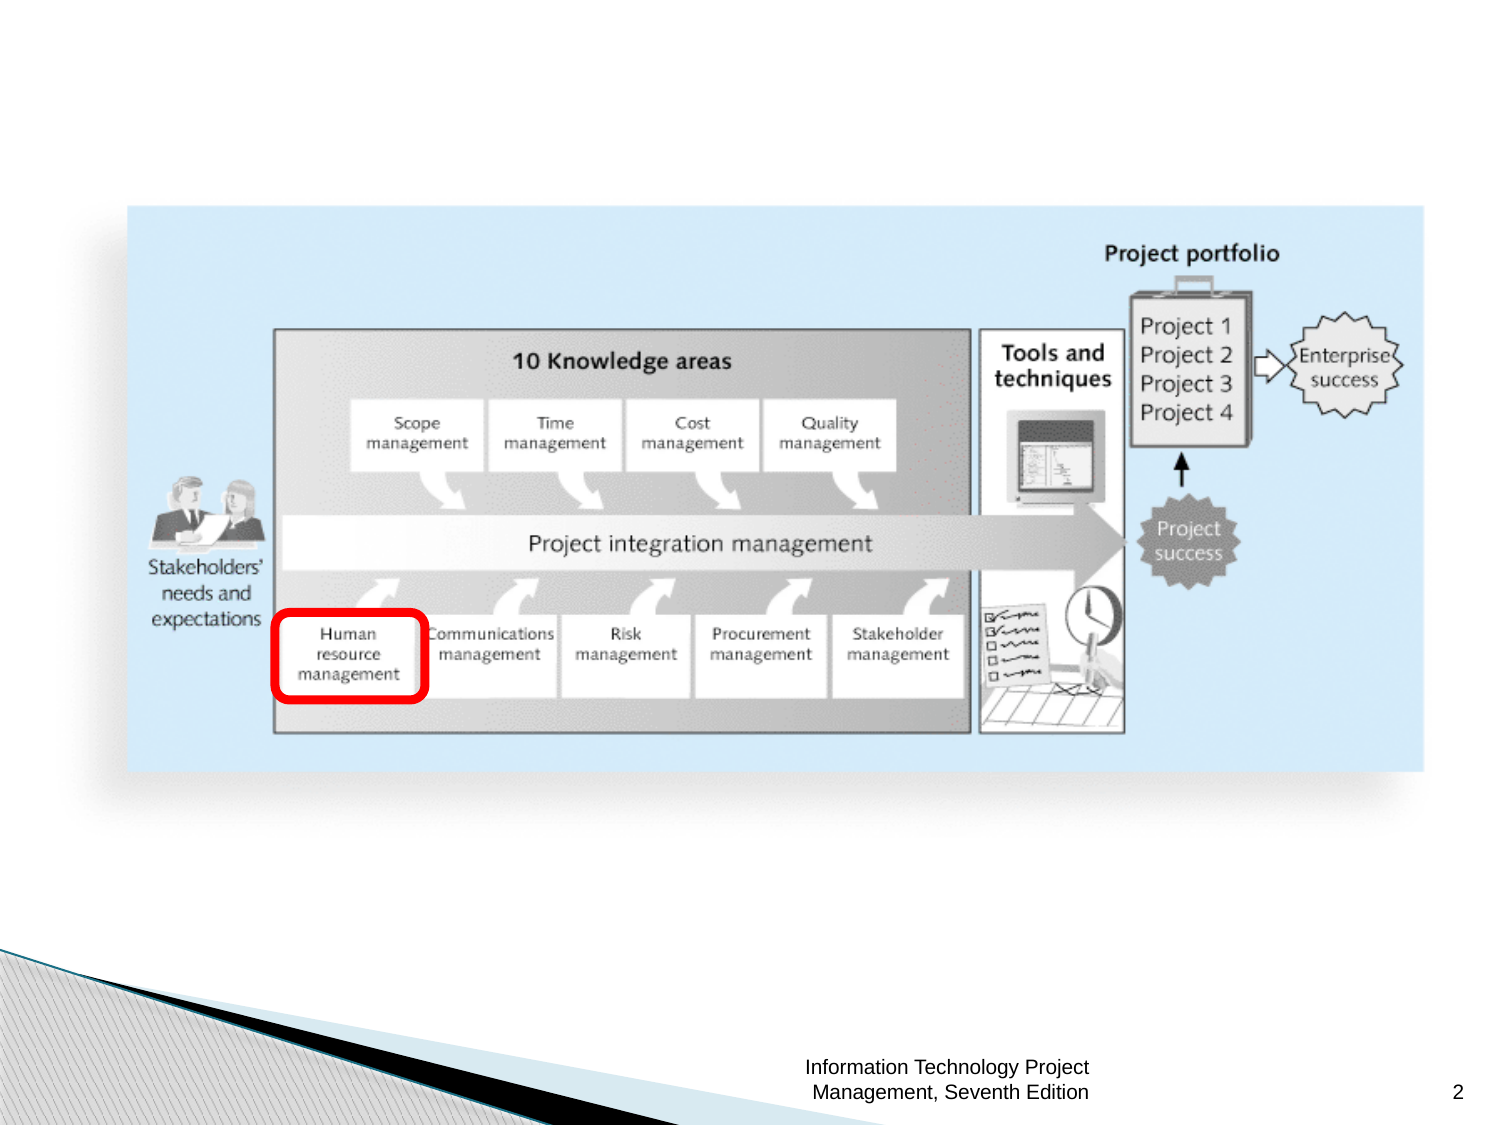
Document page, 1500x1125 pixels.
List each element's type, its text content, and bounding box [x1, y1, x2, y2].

picture [44, 187, 1446, 851]
footer Information Technology Project Management, Seventh Edition [718, 1051, 1105, 1112]
slide_number 2 [1418, 1051, 1479, 1112]
